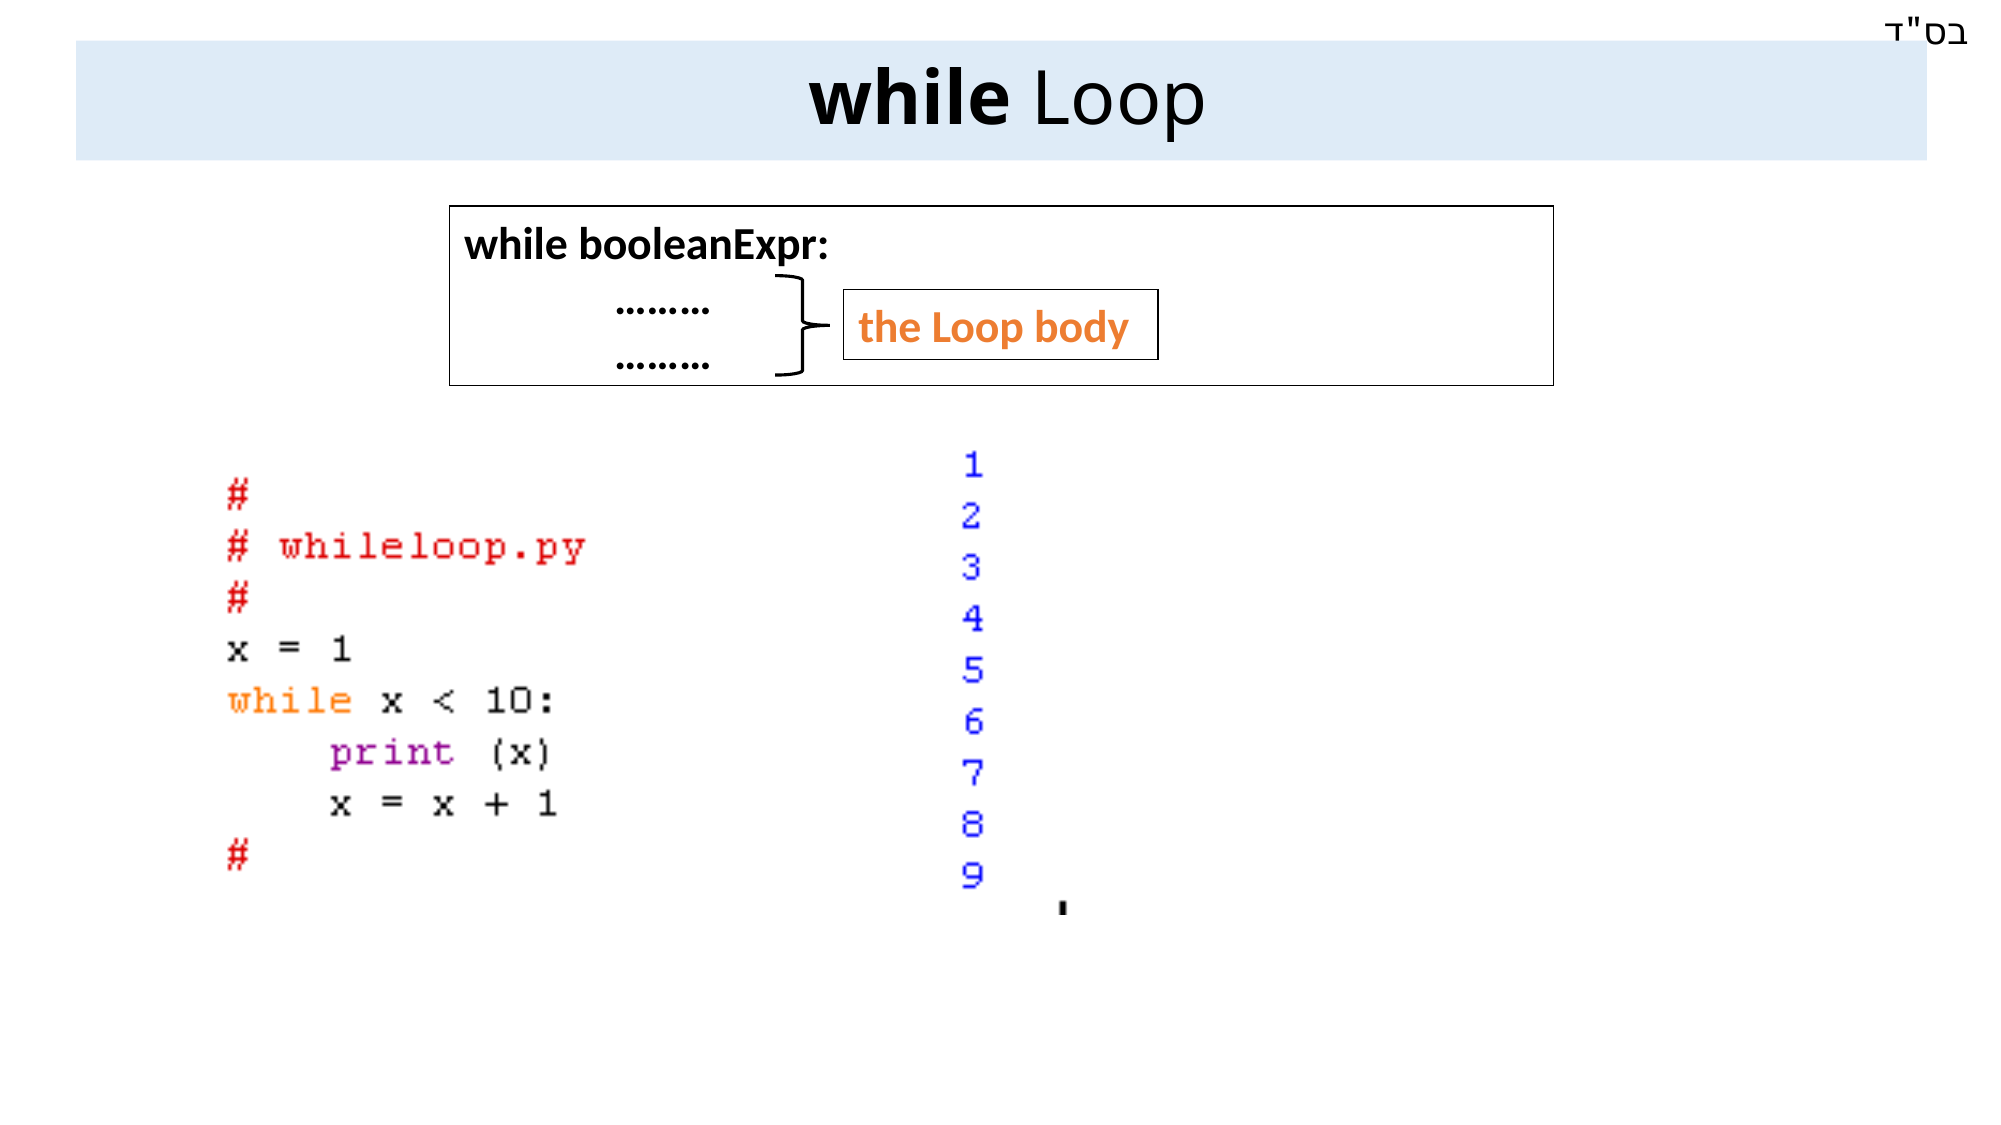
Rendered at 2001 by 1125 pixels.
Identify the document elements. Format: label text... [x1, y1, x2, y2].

picture [210, 466, 689, 881]
text_box while Loop [76, 40, 1927, 161]
picture [948, 433, 1341, 915]
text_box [449, 205, 1554, 388]
